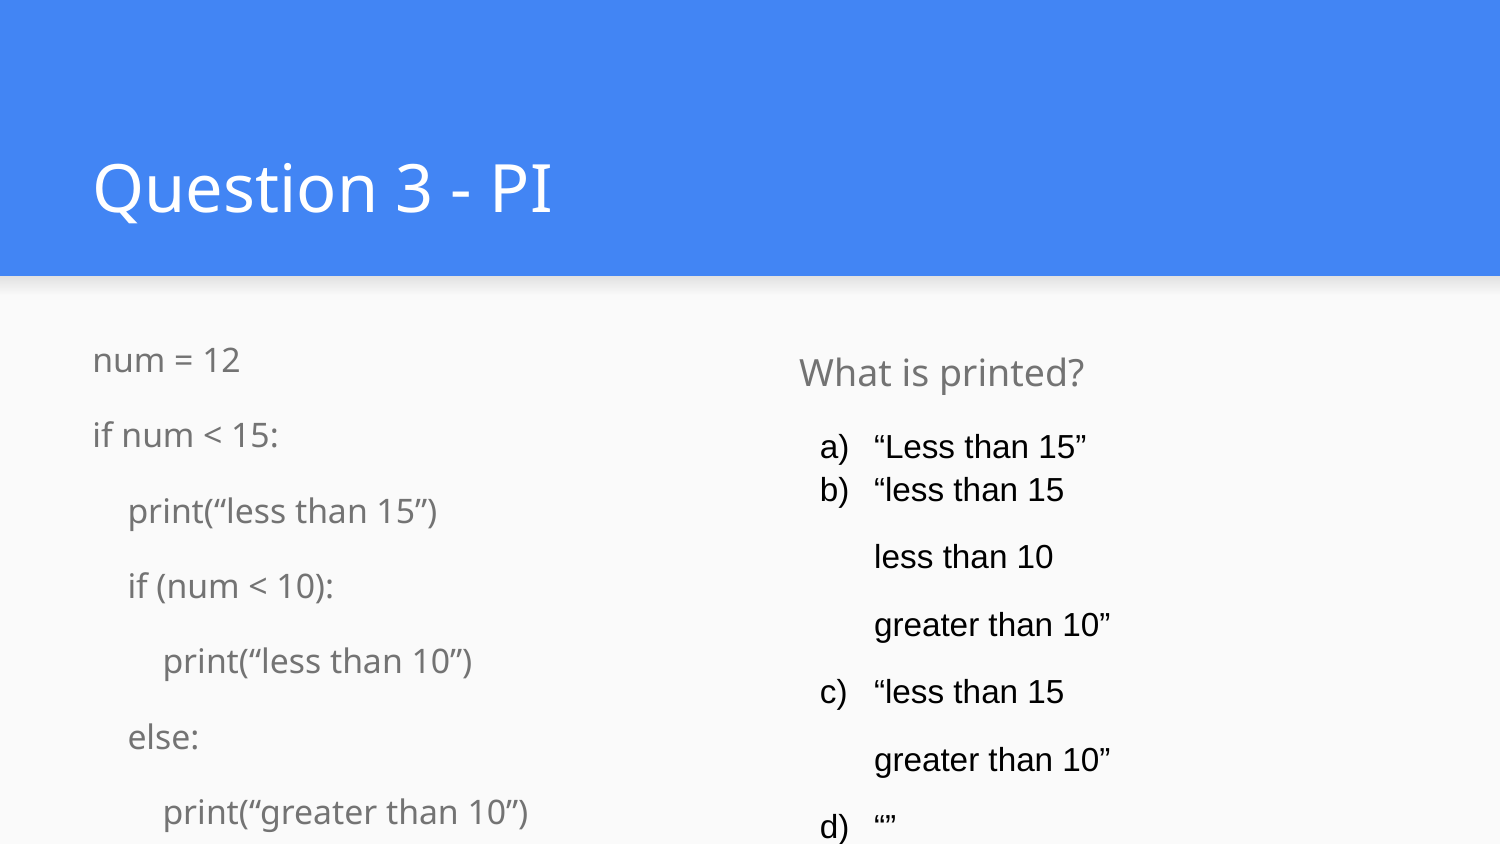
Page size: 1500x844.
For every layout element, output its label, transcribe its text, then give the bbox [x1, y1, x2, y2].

title Question 3 - PI [77, 121, 1427, 248]
list num = 12 if num < 15: print(“less than 15”) if (num < 10): print(“less than 10”) else: print(“greater than 10”) [77, 314, 750, 844]
list What is printed? “Less than 15” “less than 15 less than 10 greater than 10” “less than 15 greater than 10” “” [784, 324, 1457, 844]
